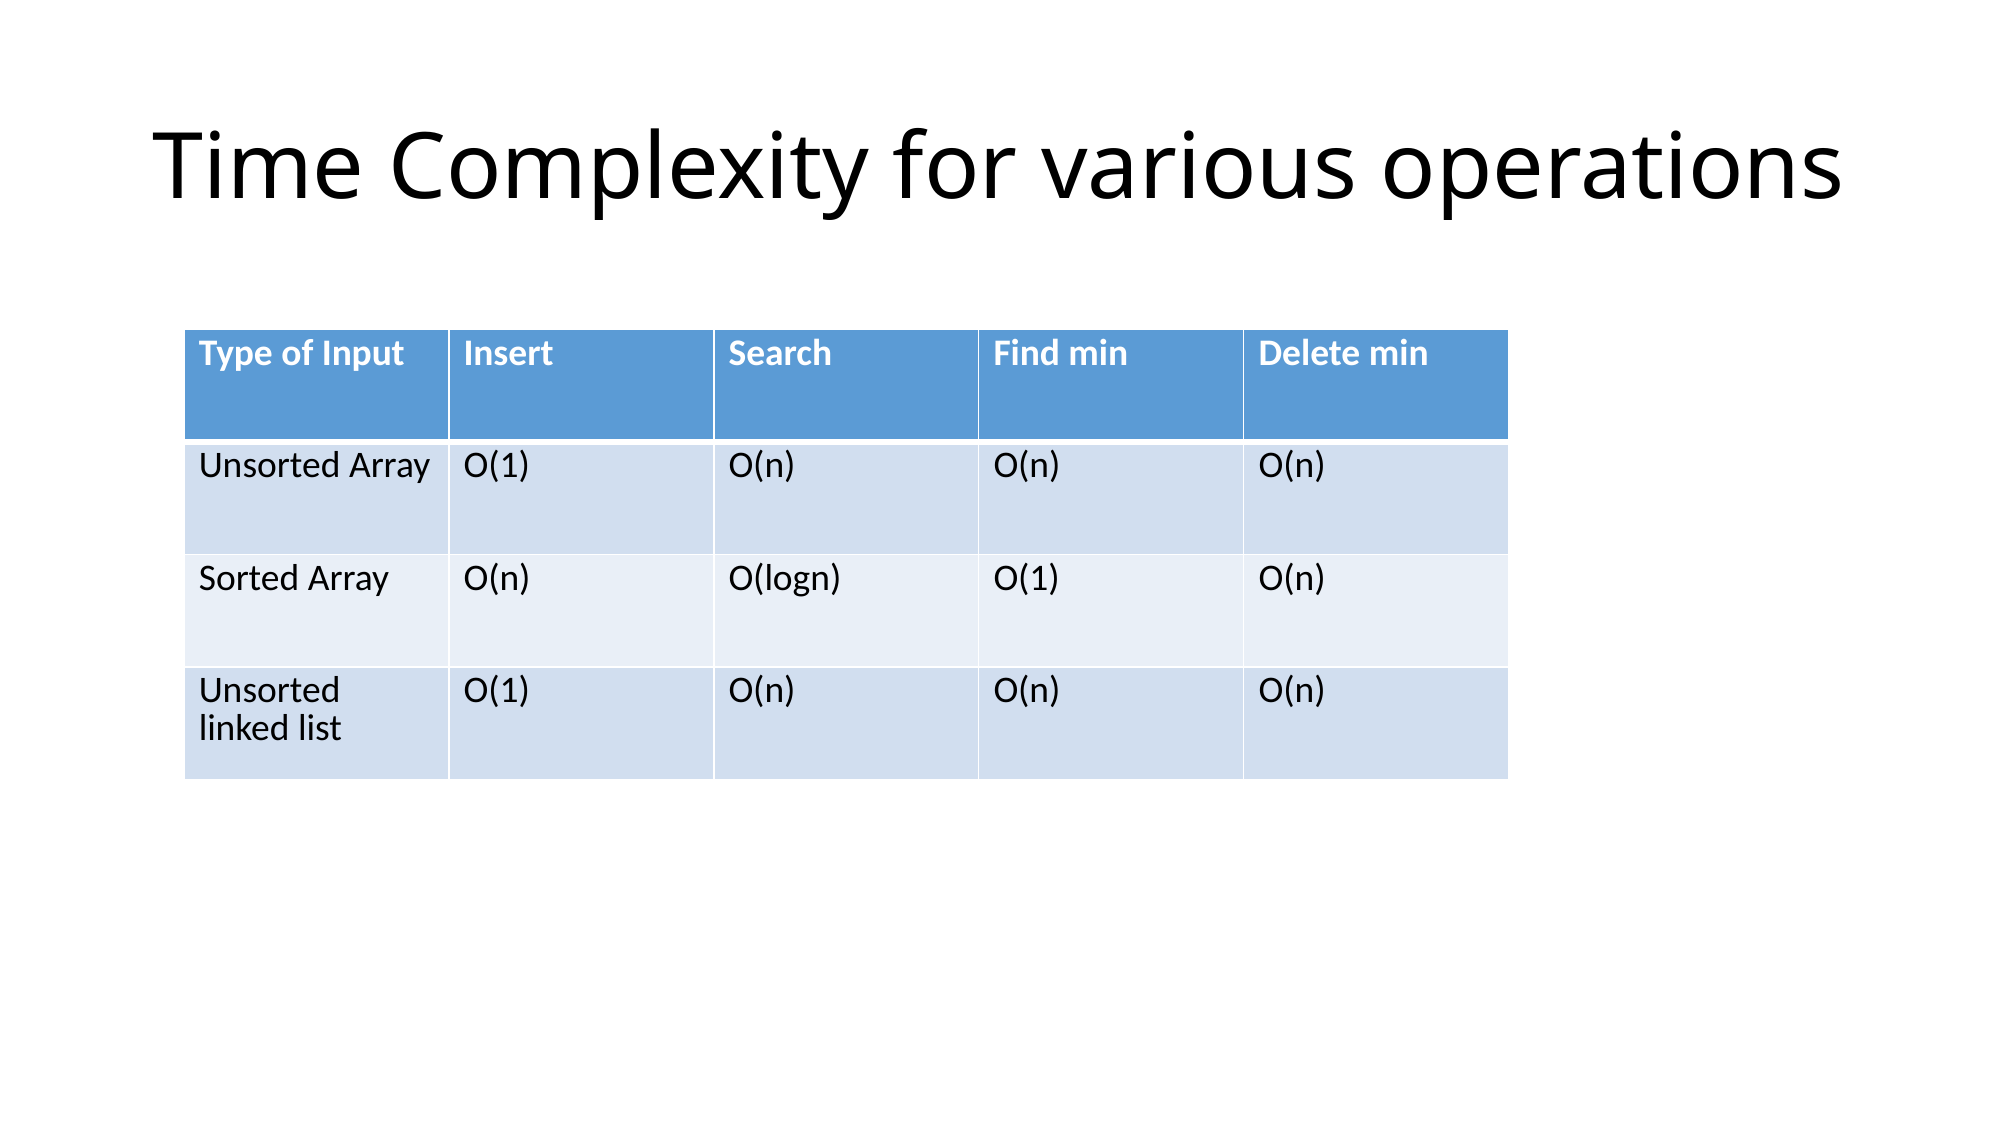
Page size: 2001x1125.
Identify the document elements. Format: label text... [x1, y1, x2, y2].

table_cell Sorted Array [185, 555, 448, 666]
table_cell O(n) [979, 445, 1243, 554]
table_cell O(1) [979, 555, 1243, 666]
table_cell O(logn) [715, 555, 978, 666]
table_header Delete min [1244, 330, 1508, 439]
title Time Complexity for various operations [137, 59, 1863, 278]
table_cell O(1) [450, 445, 713, 554]
table_cell Unsorted Array [185, 445, 448, 554]
table_header Insert [450, 330, 713, 439]
table_cell O(n) [715, 445, 978, 554]
table_cell O(n) [1244, 668, 1508, 779]
table_cell O(n) [1244, 445, 1508, 554]
table_cell O(n) [715, 668, 978, 779]
table_cell O(n) [979, 668, 1243, 779]
table_cell O(n) [450, 555, 713, 666]
table_header Find min [979, 330, 1243, 439]
table_cell O(n) [1244, 555, 1508, 666]
table_header Type of Input [185, 330, 448, 439]
table_header Search [715, 330, 978, 439]
table_cell Unsorted linked list [185, 668, 448, 779]
table_cell O(1) [450, 668, 713, 779]
